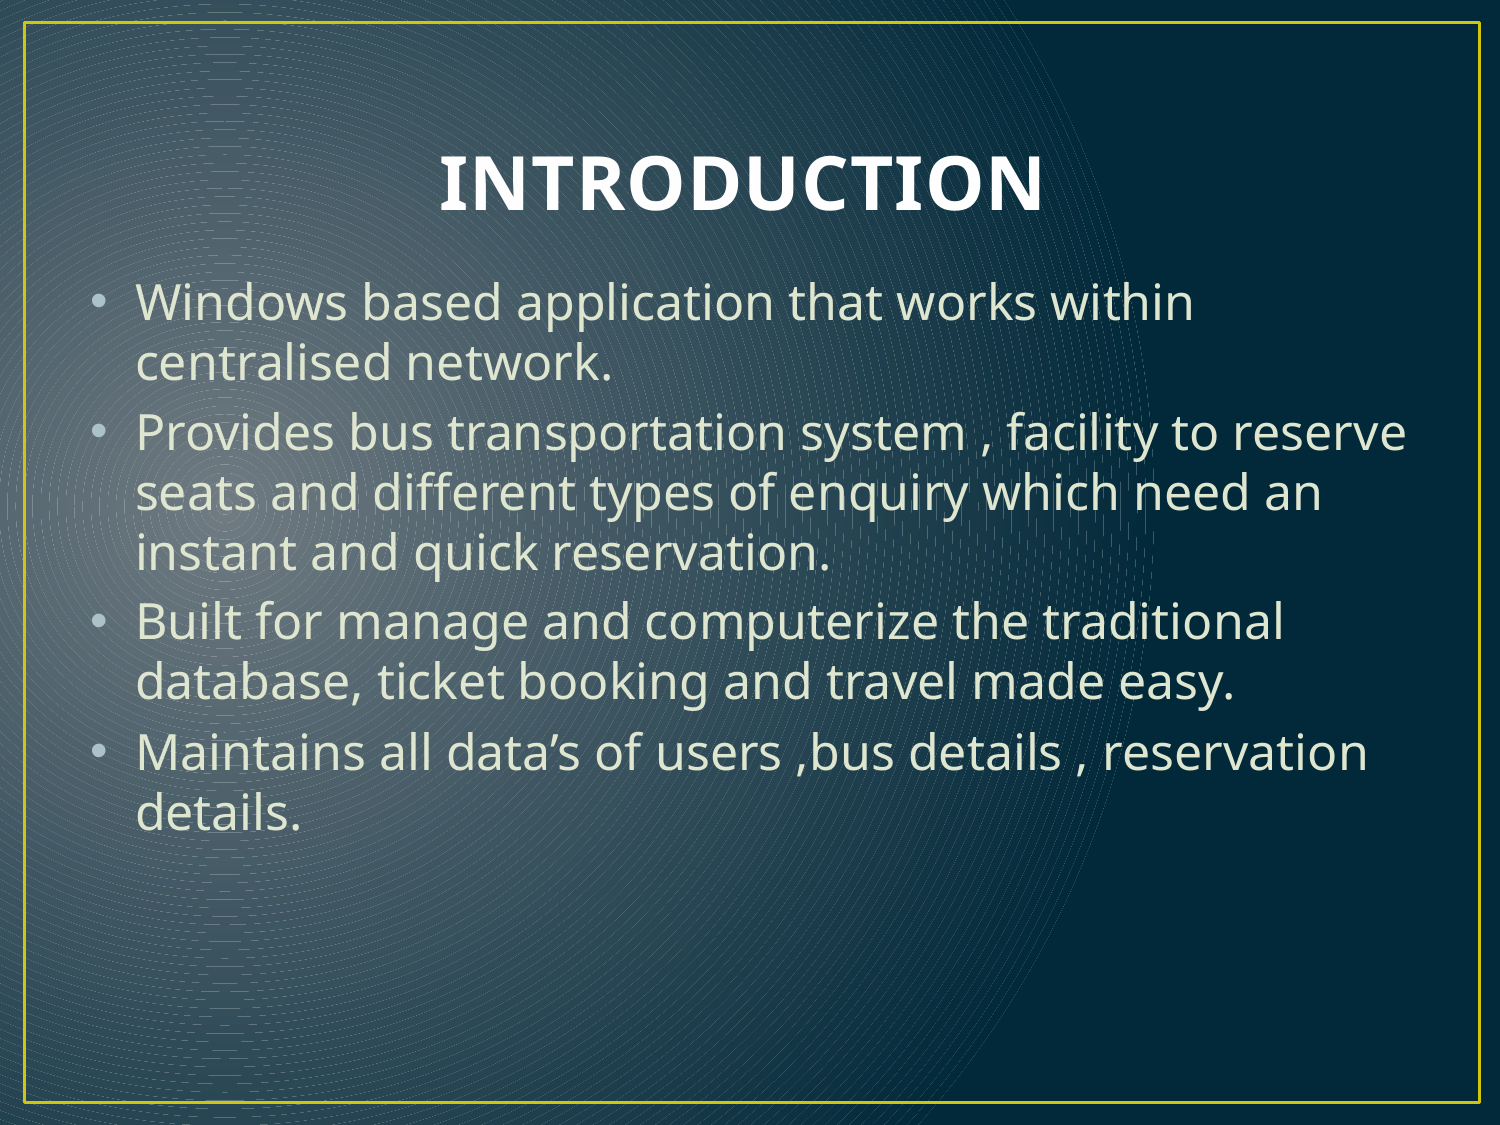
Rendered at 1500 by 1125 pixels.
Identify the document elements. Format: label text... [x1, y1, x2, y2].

title INTRODUCTION [75, 45, 1425, 233]
list Windows based application that works within centralised network. Provides bus transportation system , facility to reserve seats and different types of enquiry which need an instant and quick reservation. Built for manage and computerize the traditional database, ticket booking and travel made easy. Maintains all data’s of users ,bus details , reservation details. [75, 262, 1425, 1005]
